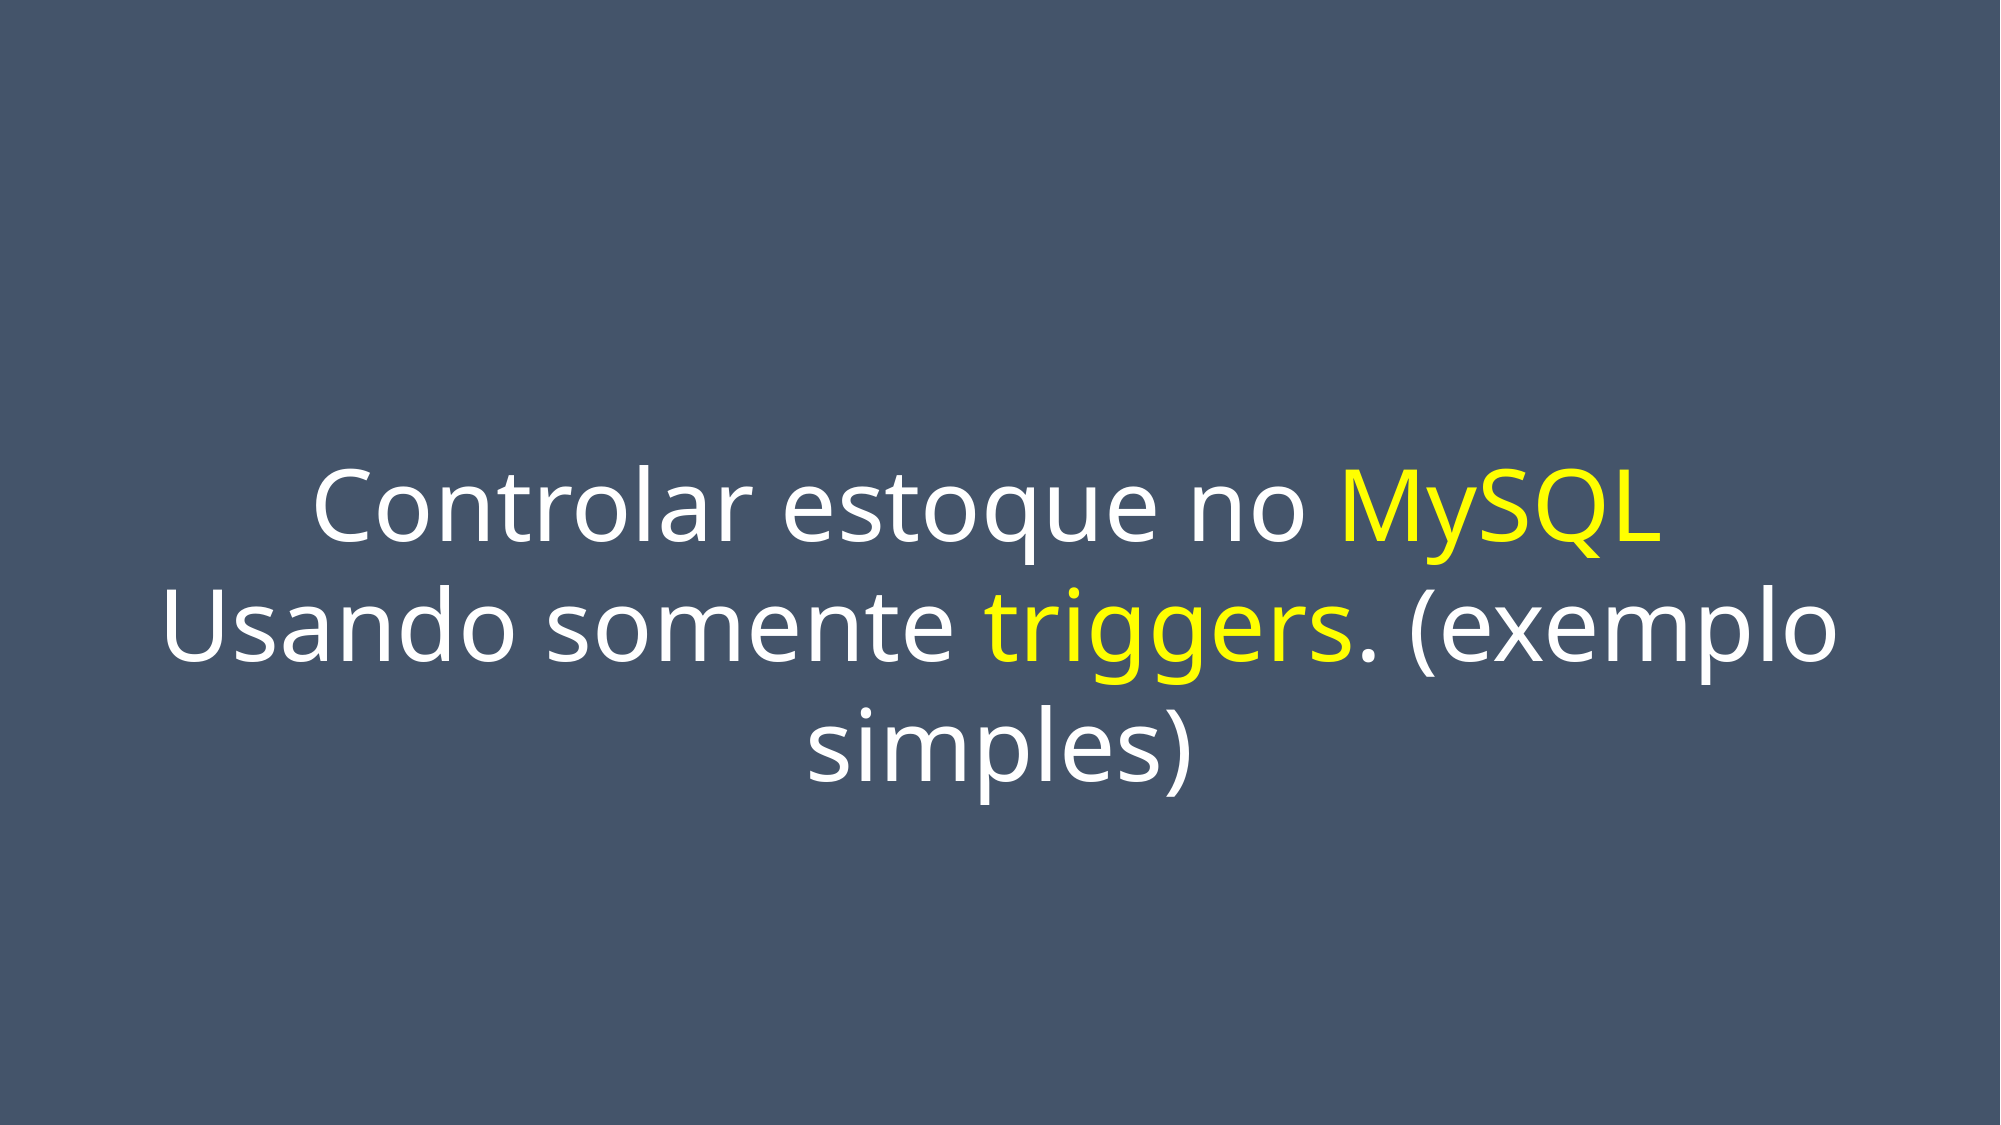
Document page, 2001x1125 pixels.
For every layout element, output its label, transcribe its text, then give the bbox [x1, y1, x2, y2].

text_box Controlar estoque no MySQL Usando somente triggers. (exemplo simples) [0, 433, 2000, 809]
